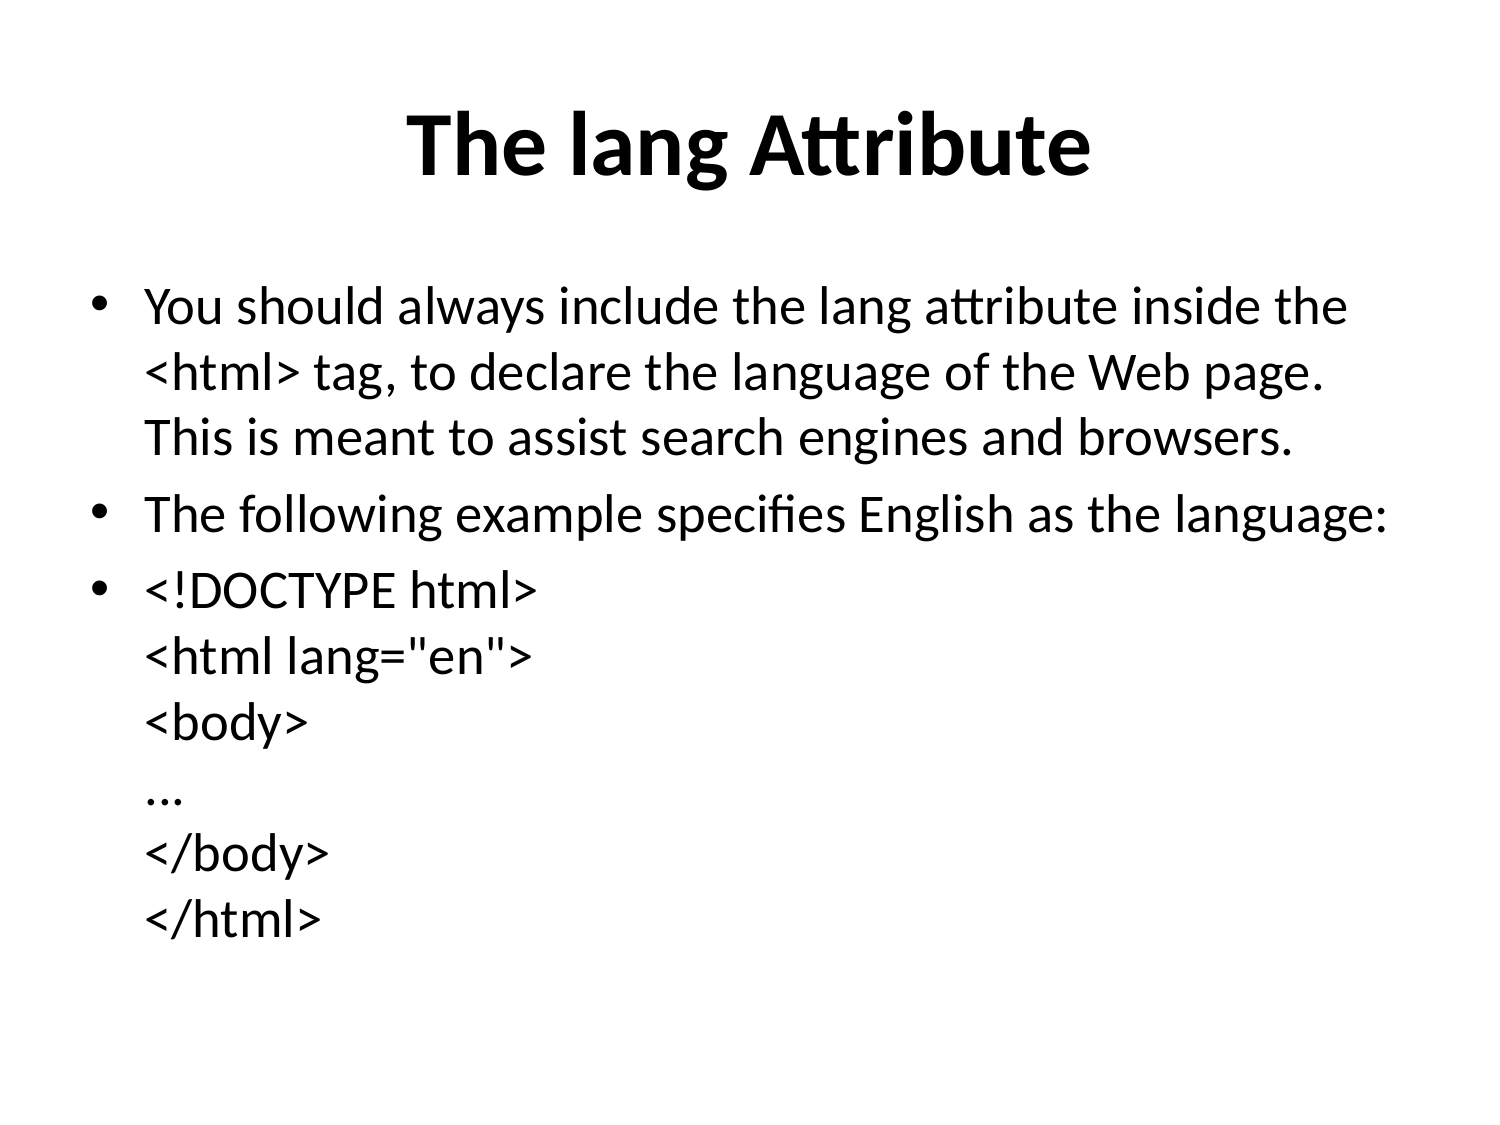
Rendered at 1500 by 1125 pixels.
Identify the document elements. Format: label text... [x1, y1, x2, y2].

title The lang Attribute [75, 45, 1425, 233]
list You should always include the lang attribute inside the <html> tag, to declare the language of the Web page. This is meant to assist search engines and browsers. The following example specifies English as the language: <!DOCTYPE html> <html lang="en"> <body> ... </body> </html> [75, 262, 1425, 1005]
